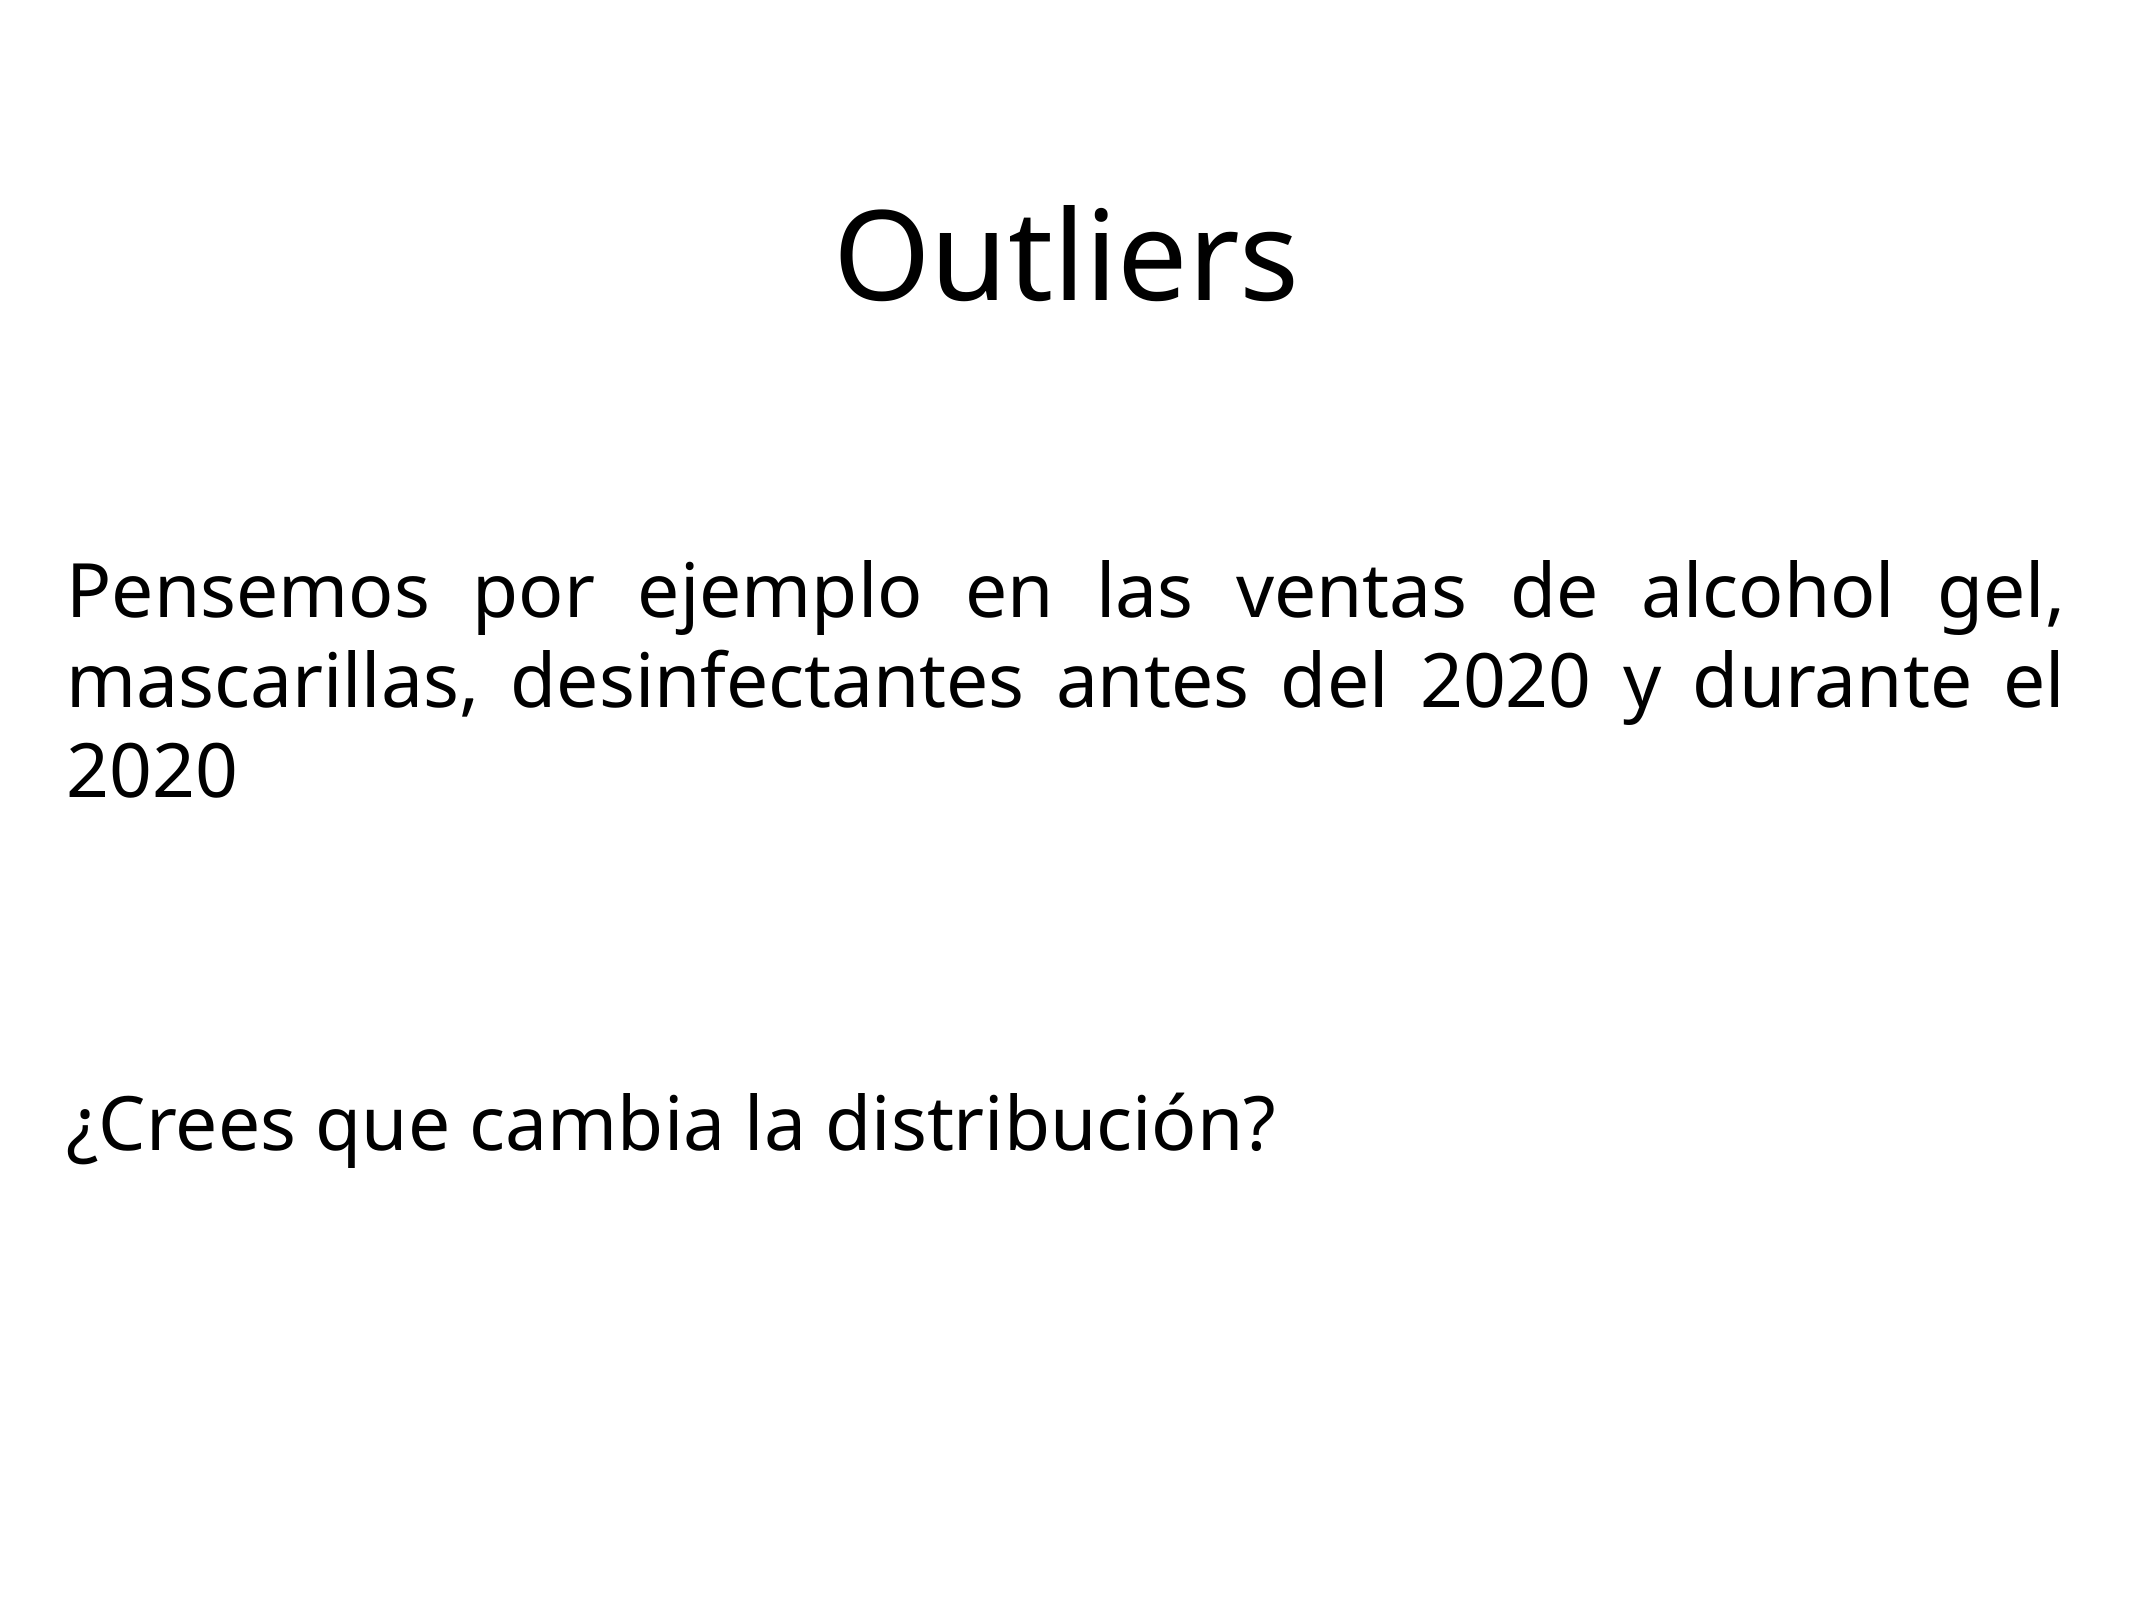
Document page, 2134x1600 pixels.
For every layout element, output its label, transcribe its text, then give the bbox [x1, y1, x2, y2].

text_box Outliers [824, 166, 1309, 334]
text_box ¿Crees que cambia la distribución? [58, 1066, 2076, 1174]
text_box Pensemos por ejemplo en las ventas de alcohol gel, mascarillas, desinfectantes antes del 2020 y durante el 2020 [58, 534, 2076, 822]
